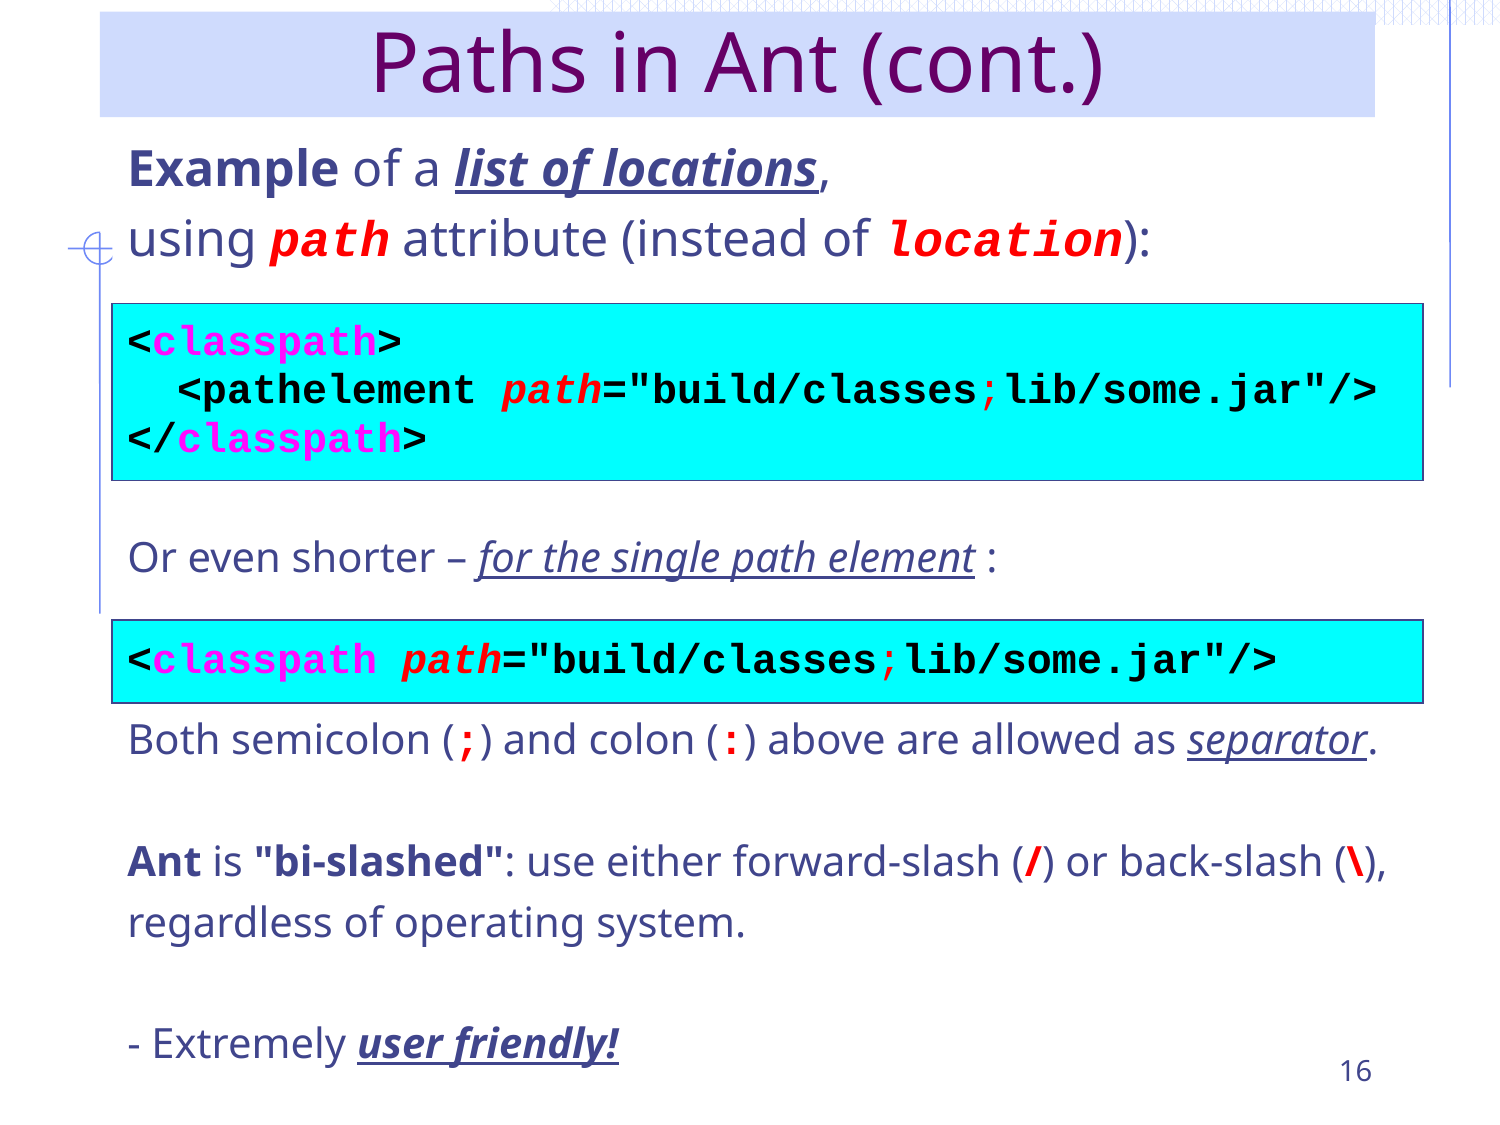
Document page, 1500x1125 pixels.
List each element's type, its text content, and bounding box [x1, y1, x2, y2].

title Paths in Ant (cont.) [99, 11, 1376, 118]
text_box <classpath> <pathelement path="build/classes;lib/some.jar"/> </classpath> [112, 303, 1424, 481]
list Example of a list of locations, using path attribute (instead of location): Or even shorter – for the single path element : Both semicolon (;) and colon (:) above are allowed as separator. Ant is "bi-slashed": use either forward-slash (/) or back-slash (\), regardless of operating system. - Extremely user friendly! [111, 140, 1425, 1020]
slide_number 16 [1074, 1024, 1388, 1101]
text_box <classpath path="build/classes;lib/some.jar"/> [112, 620, 1424, 703]
